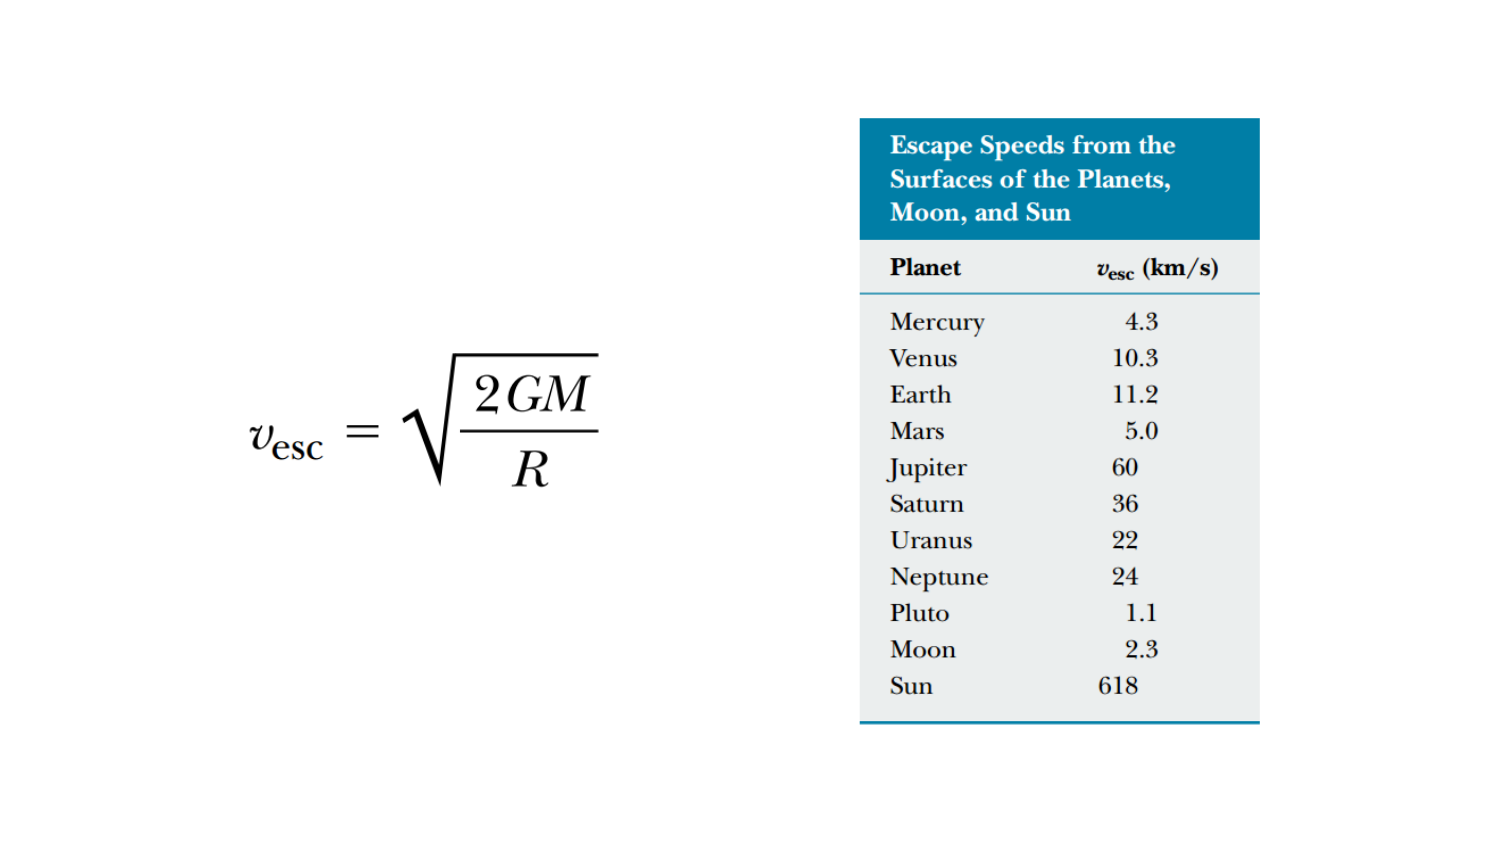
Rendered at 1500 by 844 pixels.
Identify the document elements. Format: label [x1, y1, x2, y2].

picture [853, 108, 1270, 736]
picture [207, 313, 694, 530]
